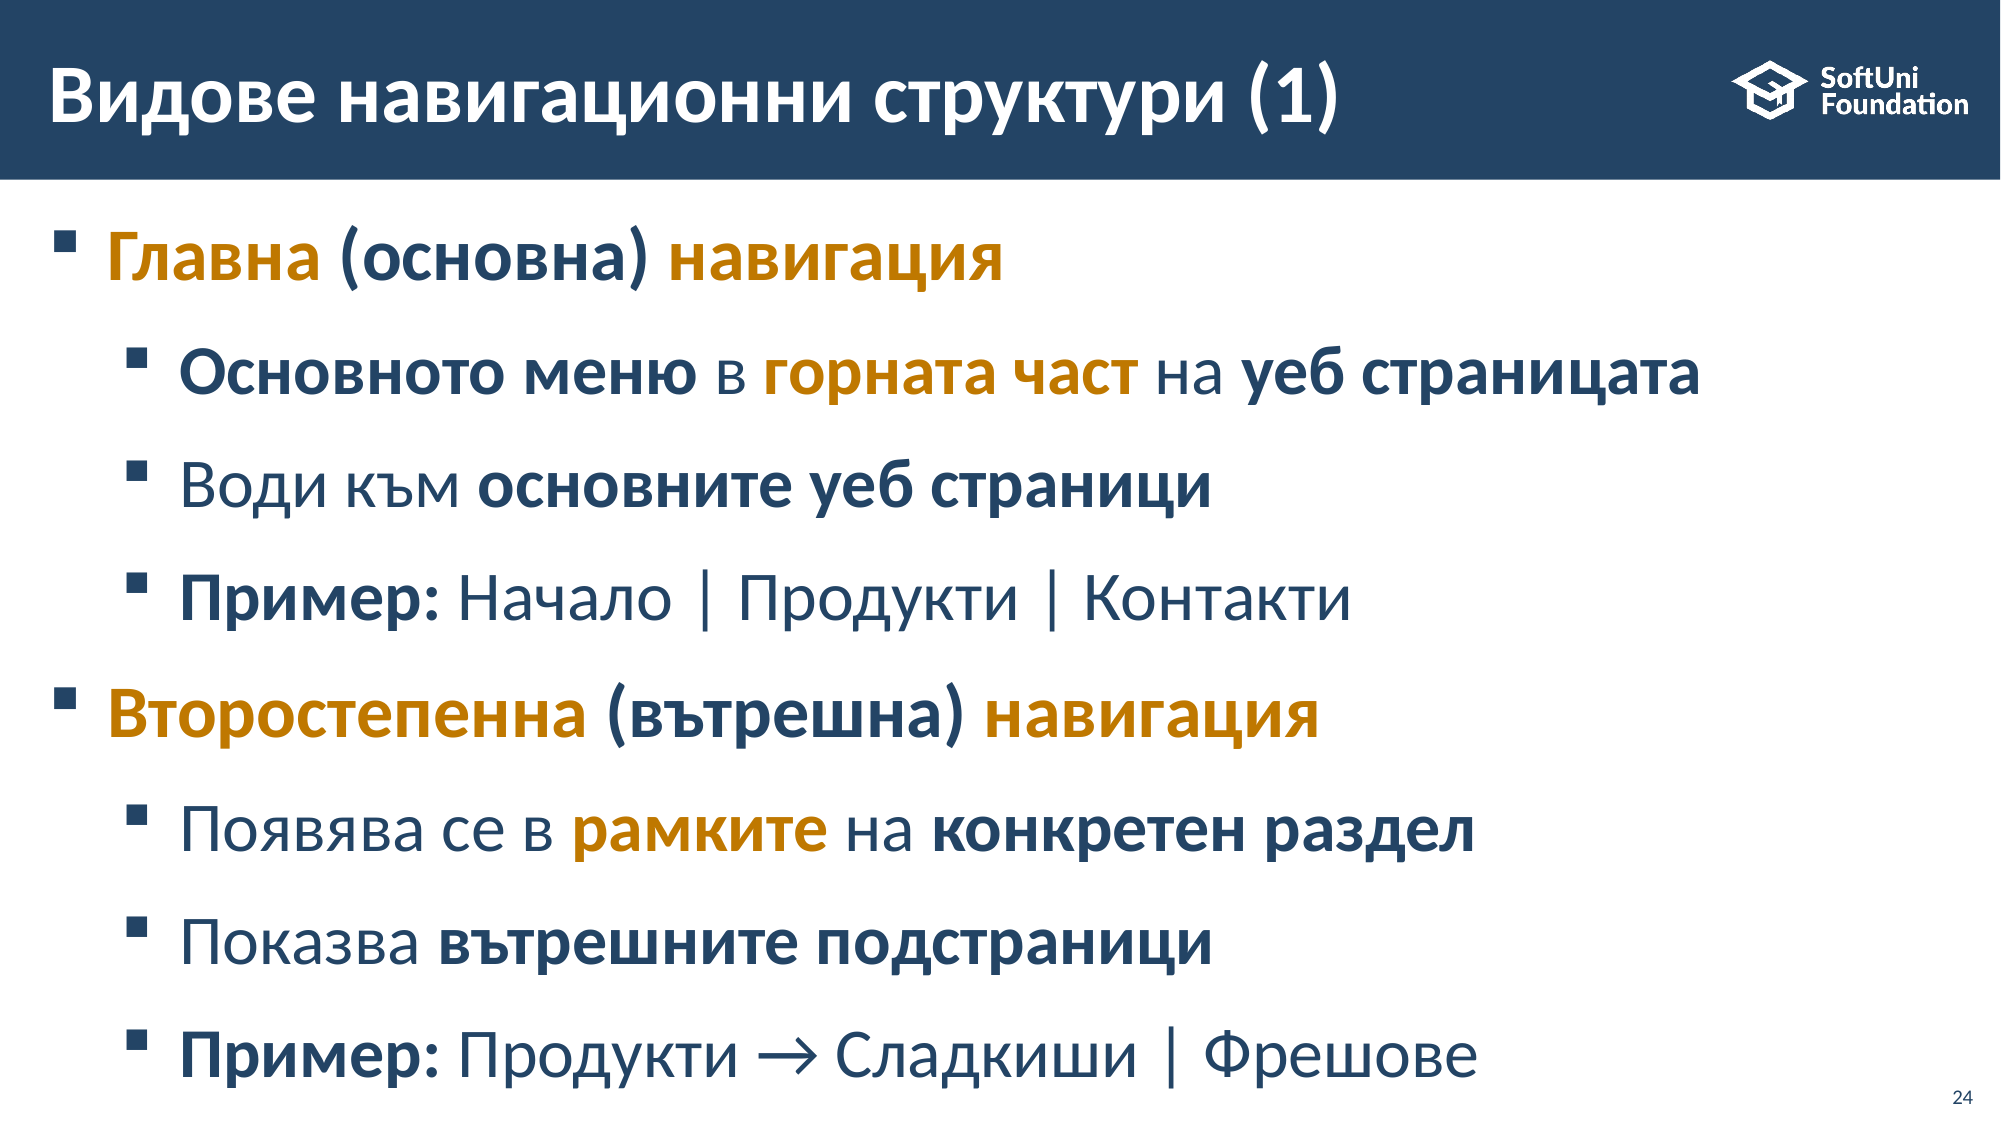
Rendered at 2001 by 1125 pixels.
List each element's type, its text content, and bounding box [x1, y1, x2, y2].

title Видове навигационни структури (1) [31, 16, 1716, 162]
picture [1731, 60, 1968, 120]
slide_number 24 [1927, 1067, 1989, 1117]
list Главна (основна) навигация Основното меню в горната част на уеб страницата Води към основните уеб страници Пример: Начало | Продукти | Контакти Второстепенна (вътрешна) навигация Появява се в рамките на конкретен раздел Показва вътрешните подстраници Пример: Продукти → Сладкиши | Фрешове [31, 196, 1970, 1104]
